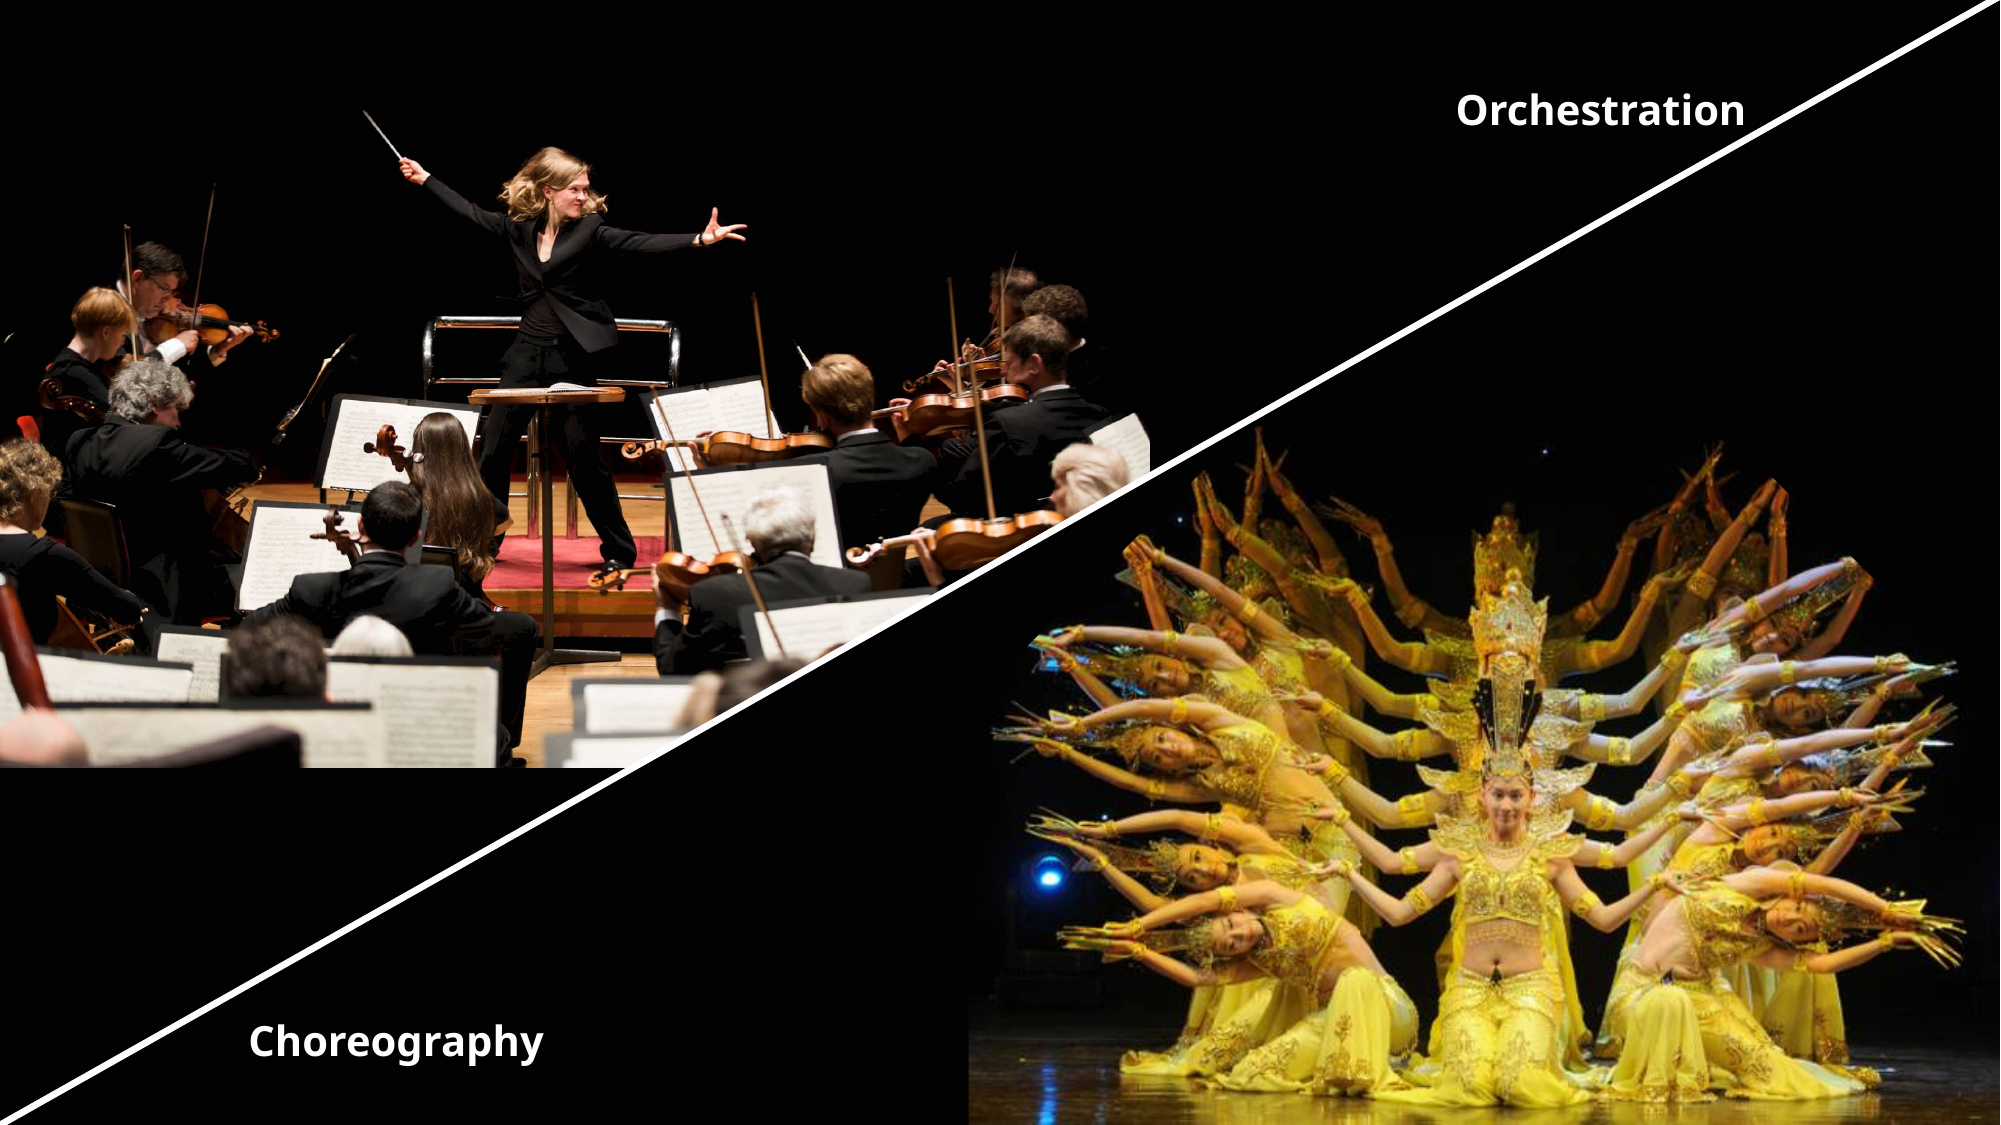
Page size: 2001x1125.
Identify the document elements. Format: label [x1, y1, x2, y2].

text_box [0, 0, 2000, 1125]
